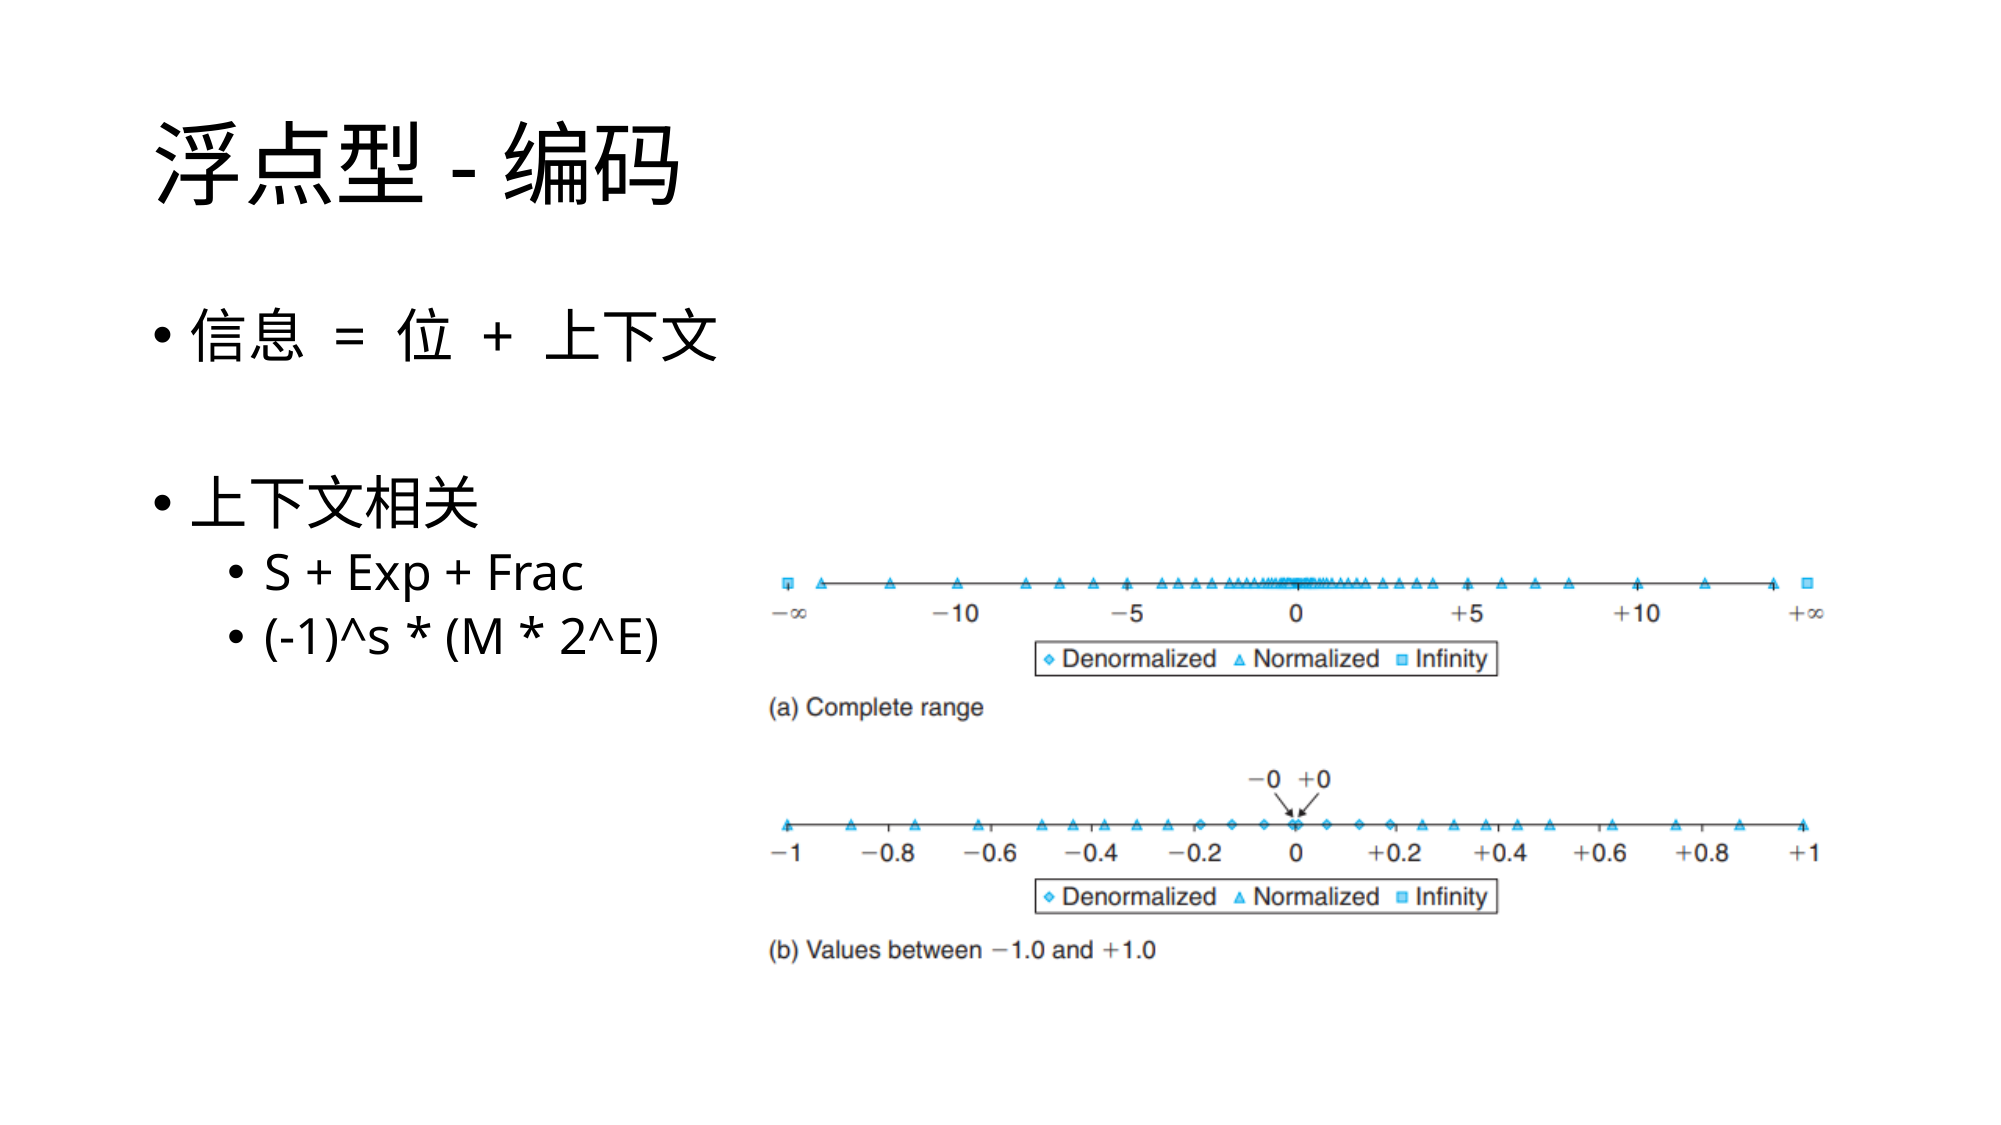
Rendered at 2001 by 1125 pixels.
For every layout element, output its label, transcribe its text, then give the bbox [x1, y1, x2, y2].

picture [727, 506, 1892, 982]
list 信息 = 位 + 上下文 上下文相关 S + Exp + Frac (-1)^s * (M * 2^E) [137, 299, 1863, 1014]
title 浮点型-编码 [137, 59, 1863, 278]
